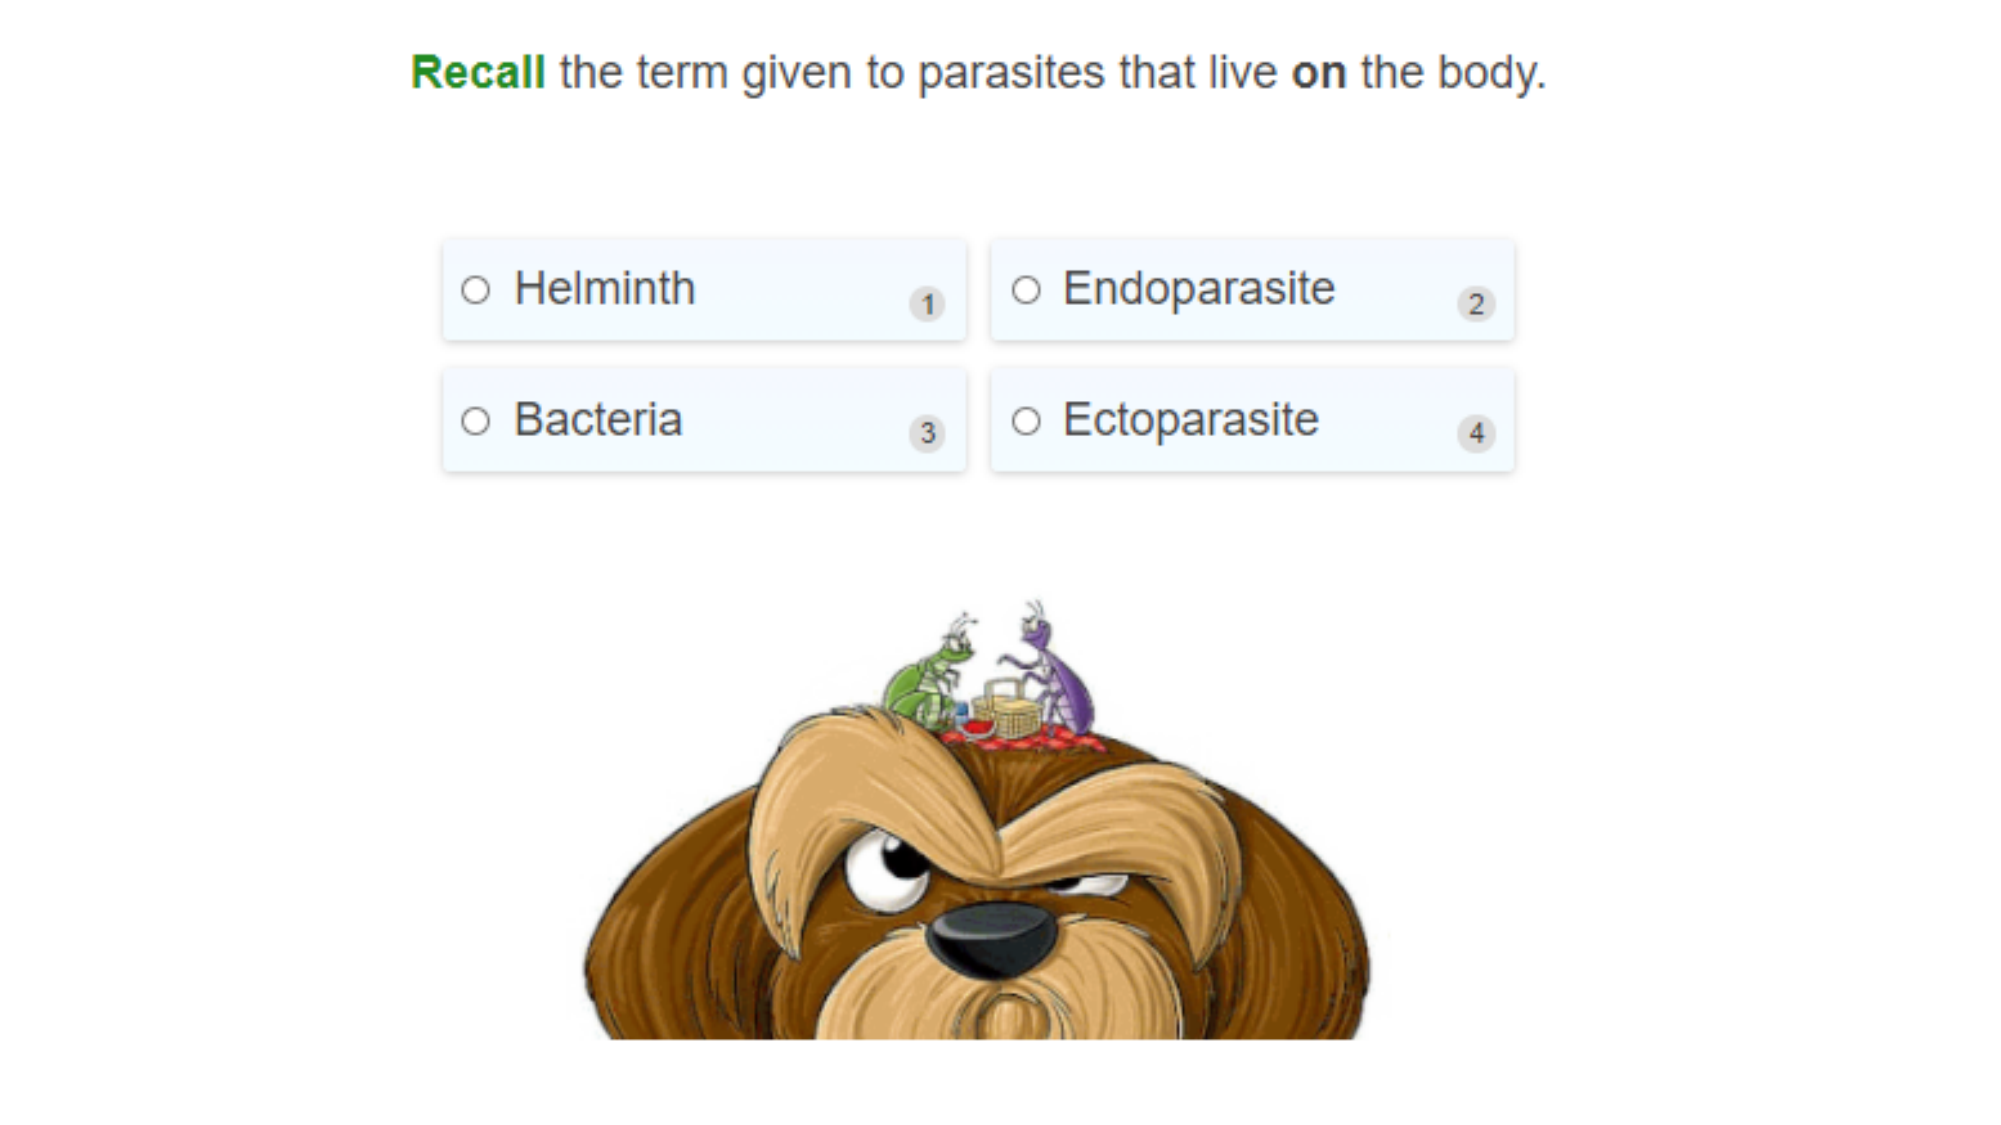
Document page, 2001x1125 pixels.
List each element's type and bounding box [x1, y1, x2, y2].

picture [349, 27, 1628, 1110]
